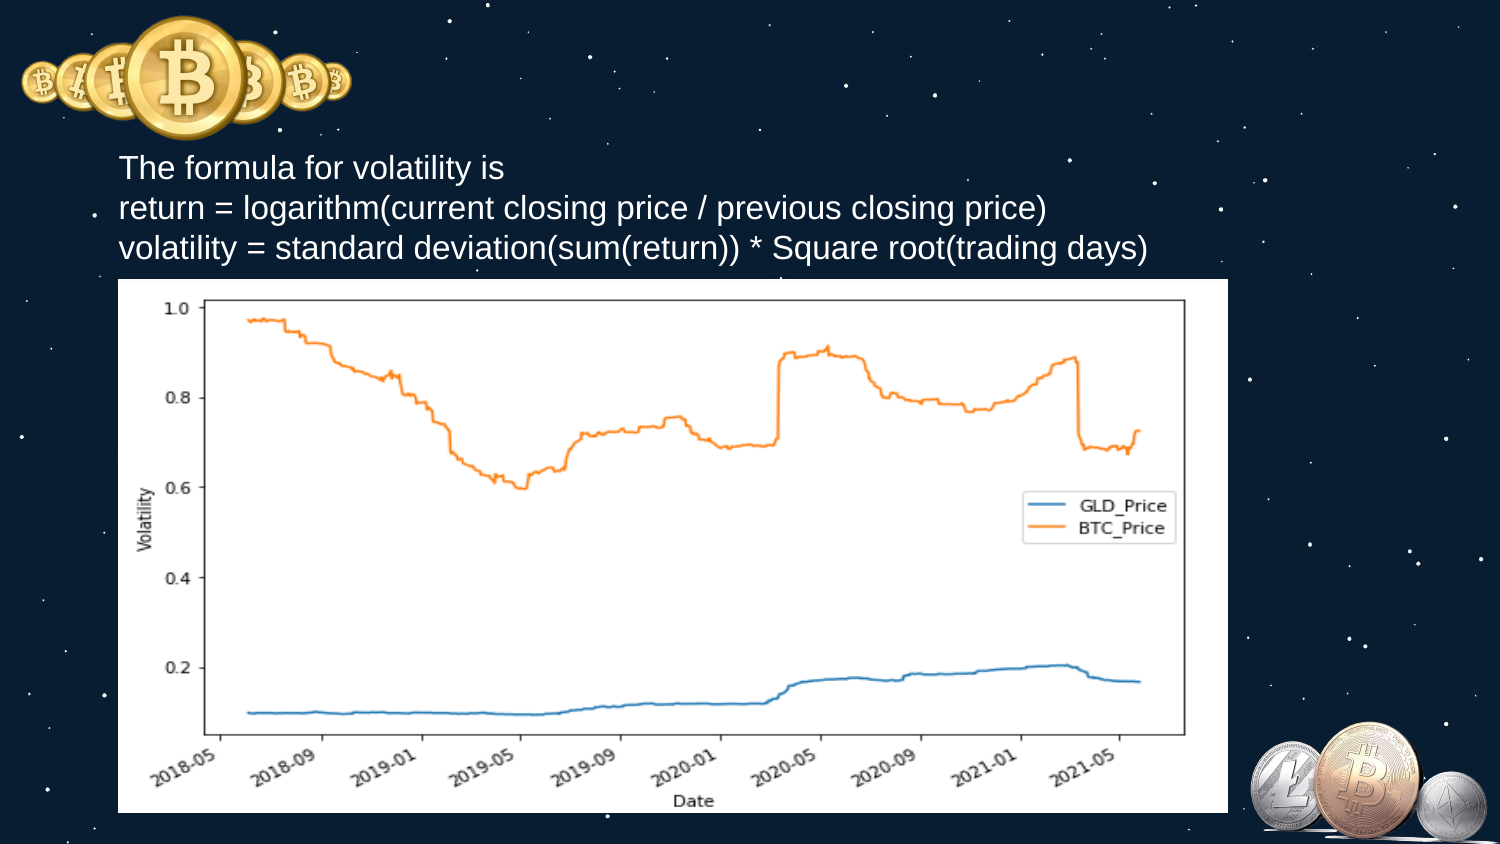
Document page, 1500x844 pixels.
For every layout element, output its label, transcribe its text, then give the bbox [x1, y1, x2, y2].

list The formula for volatility is return = logarithm(current closing price / previous closing price) volatility = standard deviation(sum(return)) * Square root(trading days) [118, 131, 1271, 254]
picture [0, 0, 1500, 844]
